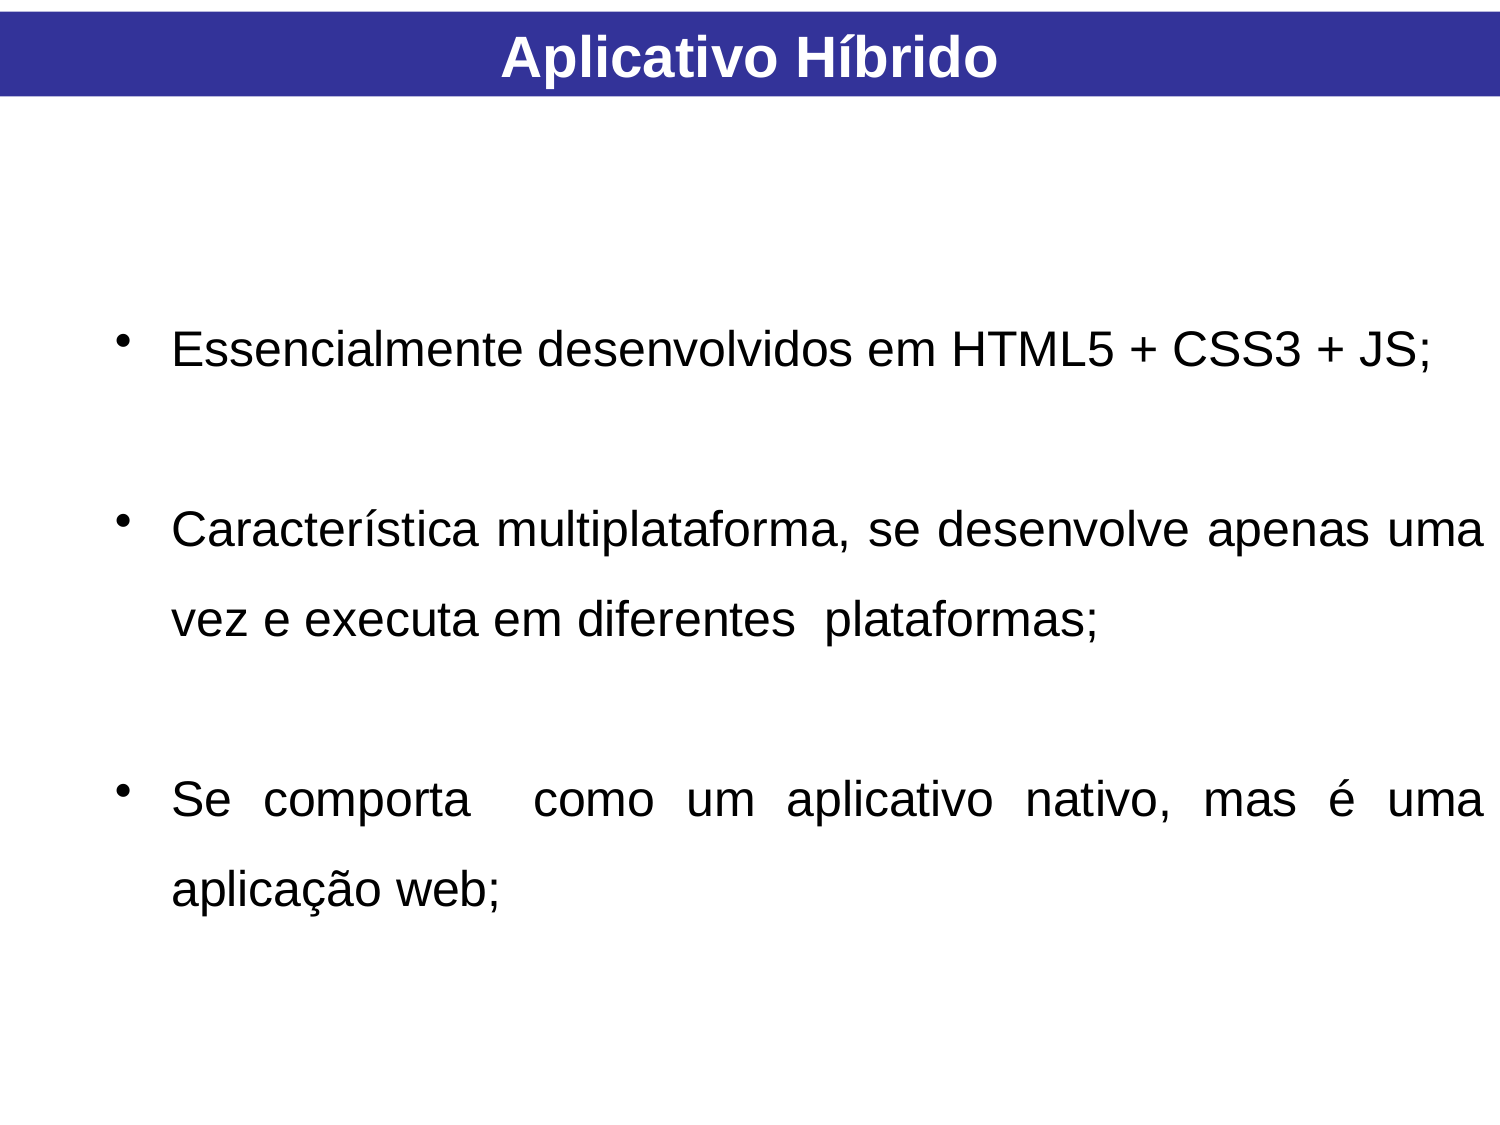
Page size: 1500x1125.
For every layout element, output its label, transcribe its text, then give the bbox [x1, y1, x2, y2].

text_box Essencialmente desenvolvidos em HTML5 + CSS3 + JS; Característica multiplataforma, se desenvolve apenas uma vez e executa em diferentes plataformas; Se comporta como um aplicativo nativo, mas é uma aplicação web; [100, 278, 1500, 1104]
text_box Aplicativo Híbrido [0, 11, 1500, 97]
